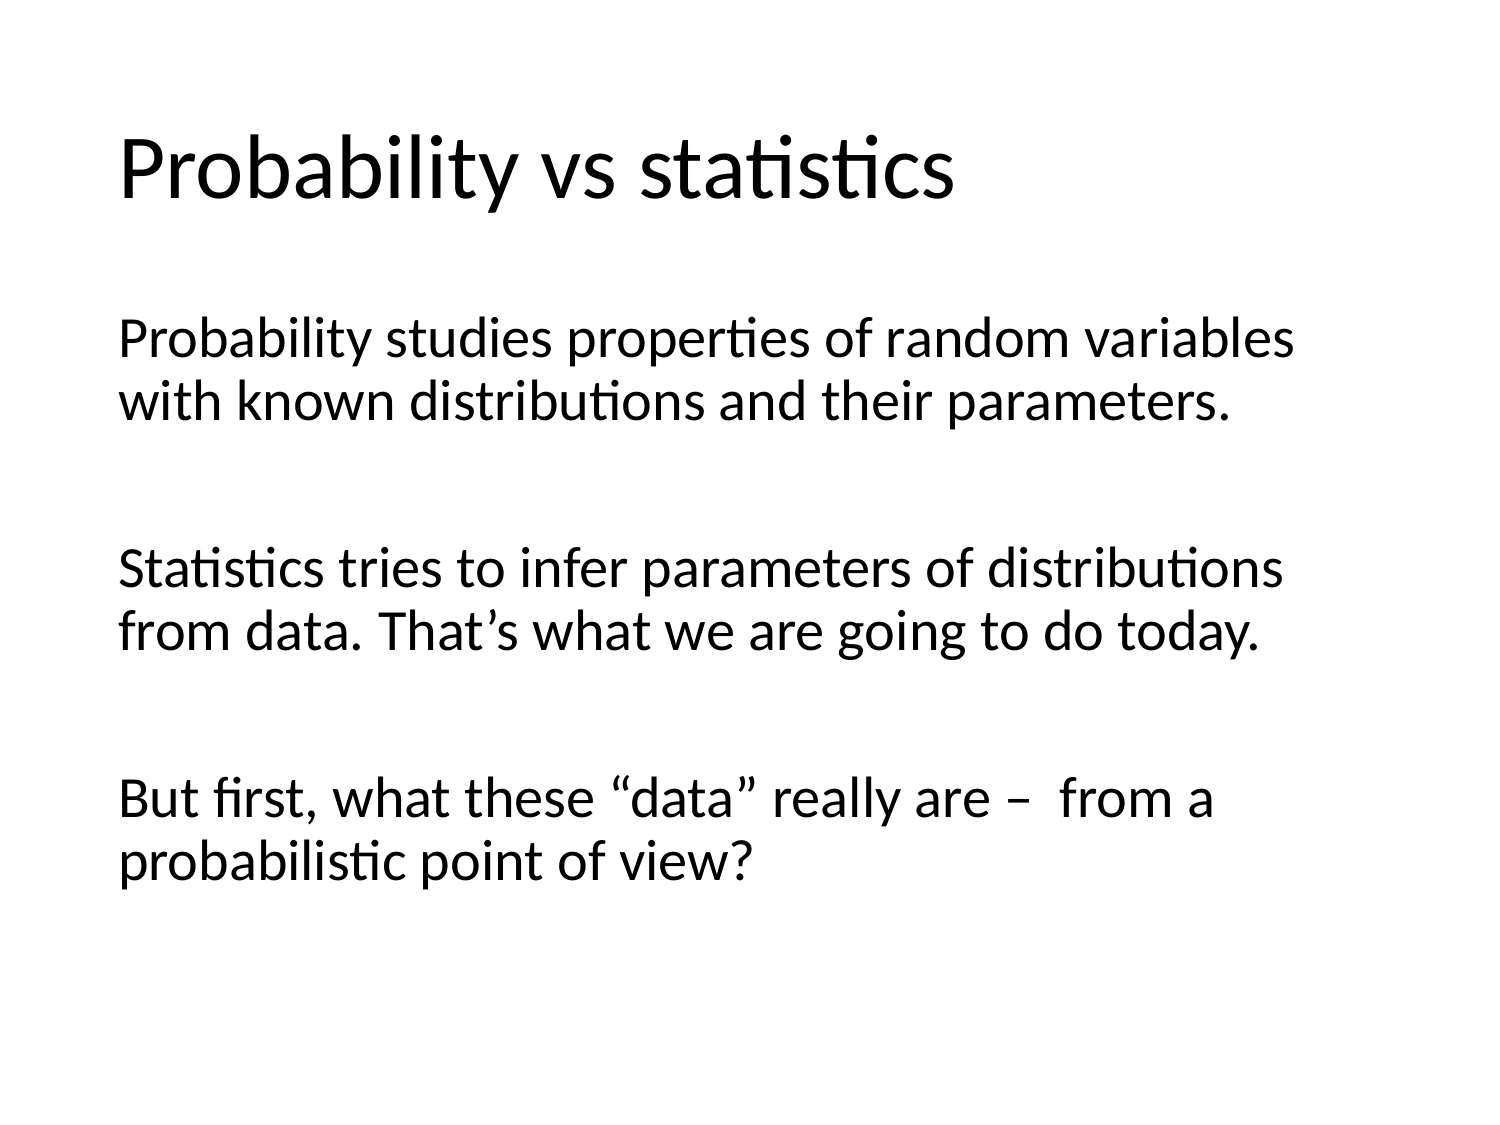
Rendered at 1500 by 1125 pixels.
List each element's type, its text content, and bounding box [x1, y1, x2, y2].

title Probability vs statistics [103, 59, 1397, 278]
list Probability studies properties of random variables with known distributions and their parameters. Statistics tries to infer parameters of distributions from data. That’s what we are going to do today. But first, what these “data” really are – from a probabilistic point of view? [103, 299, 1397, 1014]
